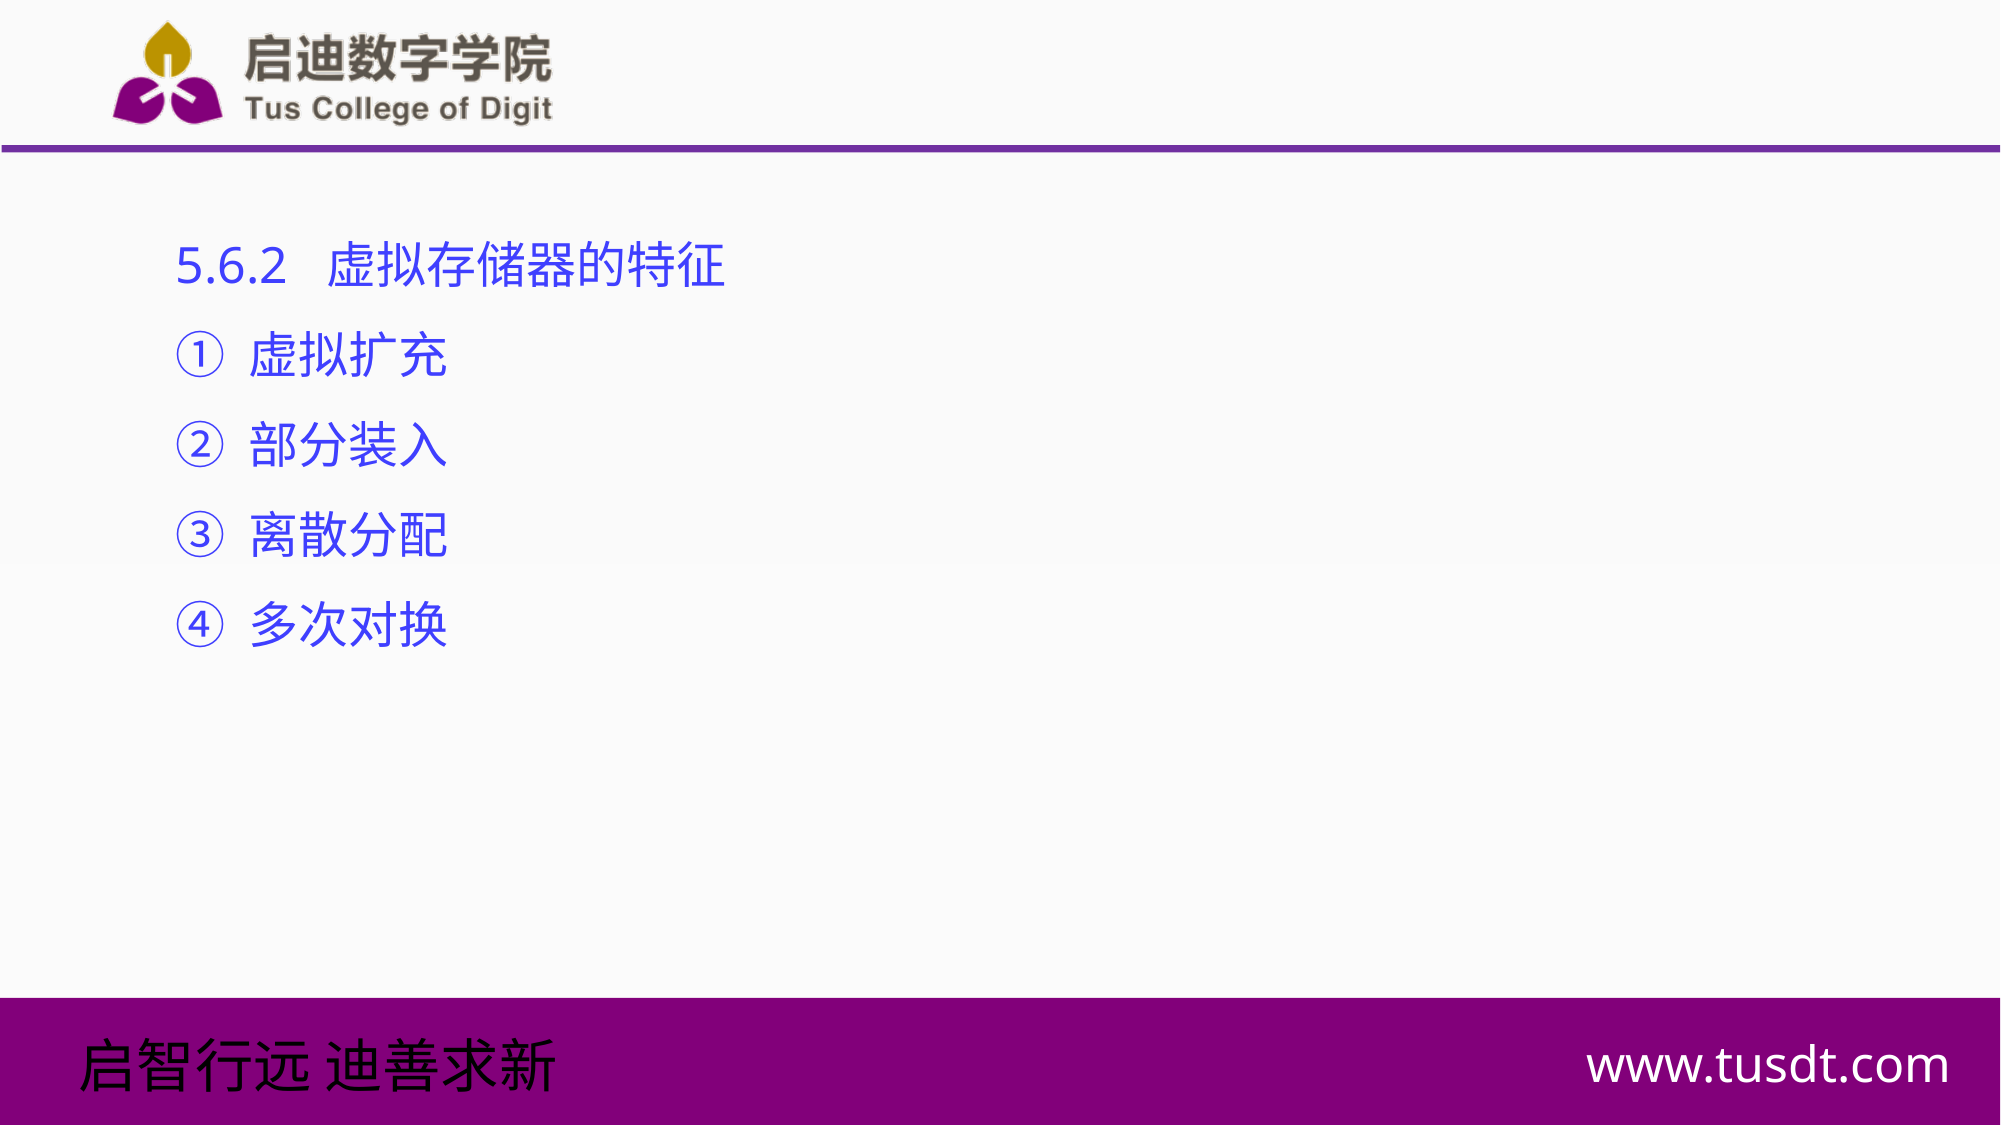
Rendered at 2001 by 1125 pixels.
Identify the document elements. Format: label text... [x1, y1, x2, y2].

picture [106, 11, 562, 134]
text_box 5.6.2 虚拟存储器的特征 ① 虚拟扩充 ② 部分装入 ③ 离散分配 ④ 多次对换 [160, 196, 1861, 650]
